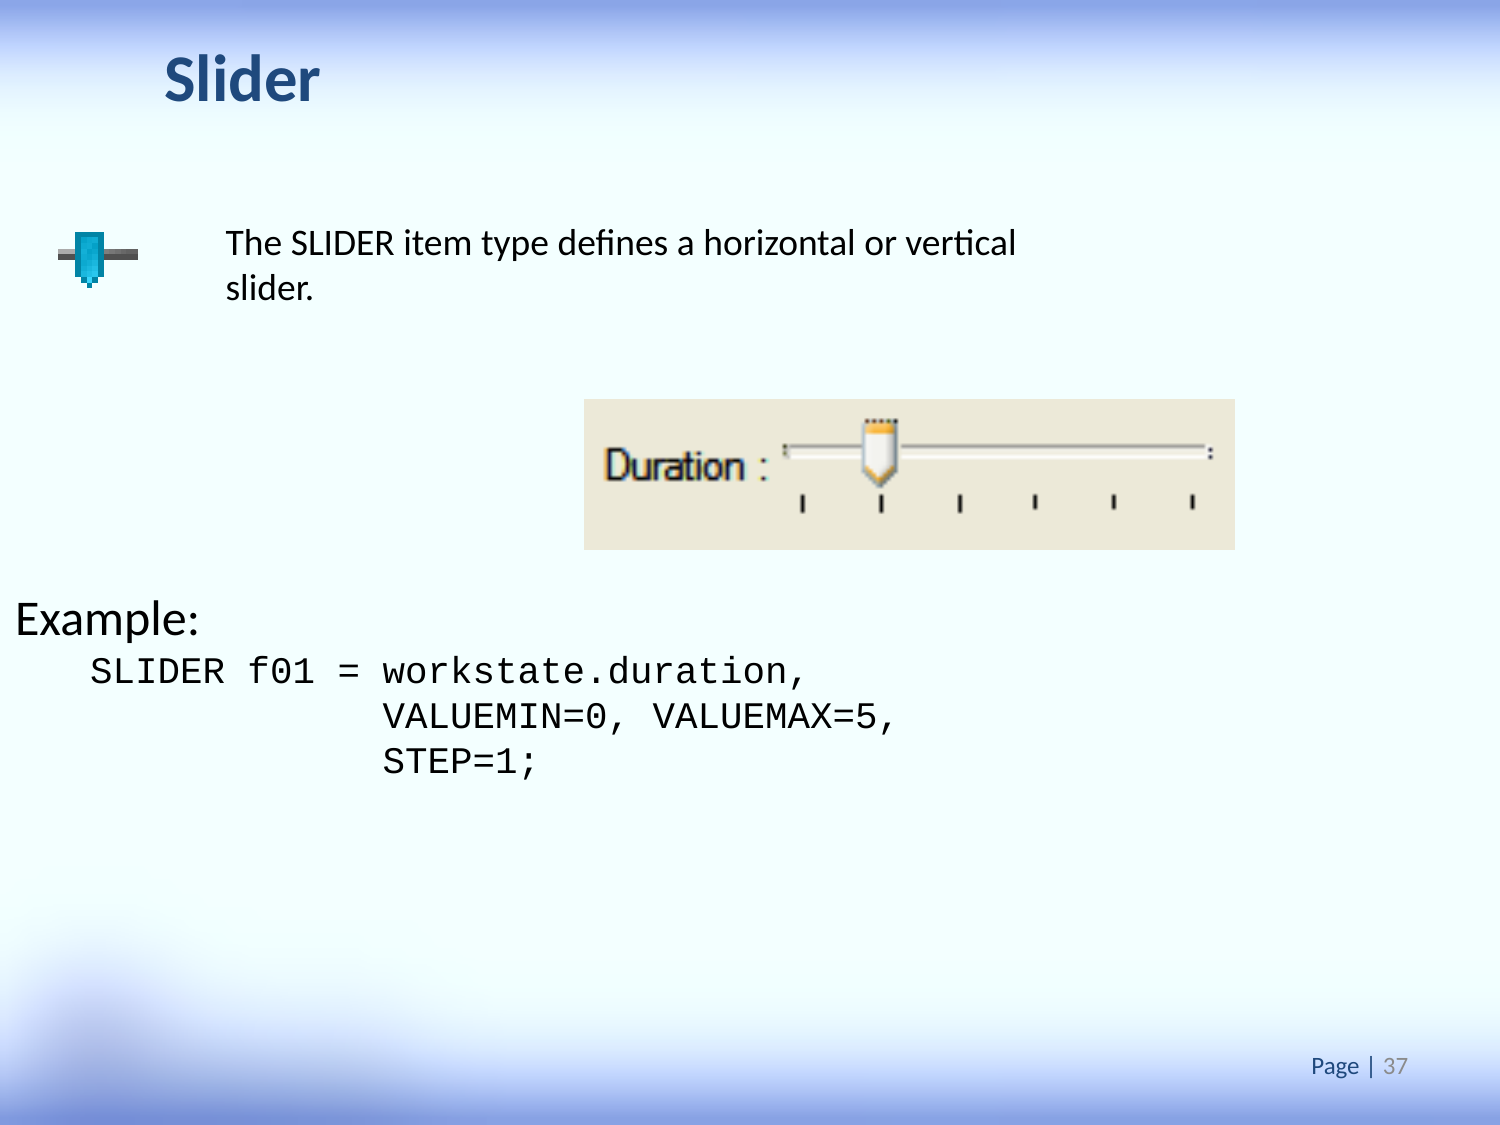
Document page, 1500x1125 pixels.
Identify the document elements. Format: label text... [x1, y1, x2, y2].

picture [0, 0, 1500, 1125]
text_box The SLIDER item type defines a horizontal or vertical slider. [210, 210, 1036, 316]
list Example: SLIDER f01 = workstate.duration, VALUEMIN=0, VALUEMAX=5, STEP=1; [0, 578, 1350, 941]
text_box Slider [149, 27, 1187, 163]
